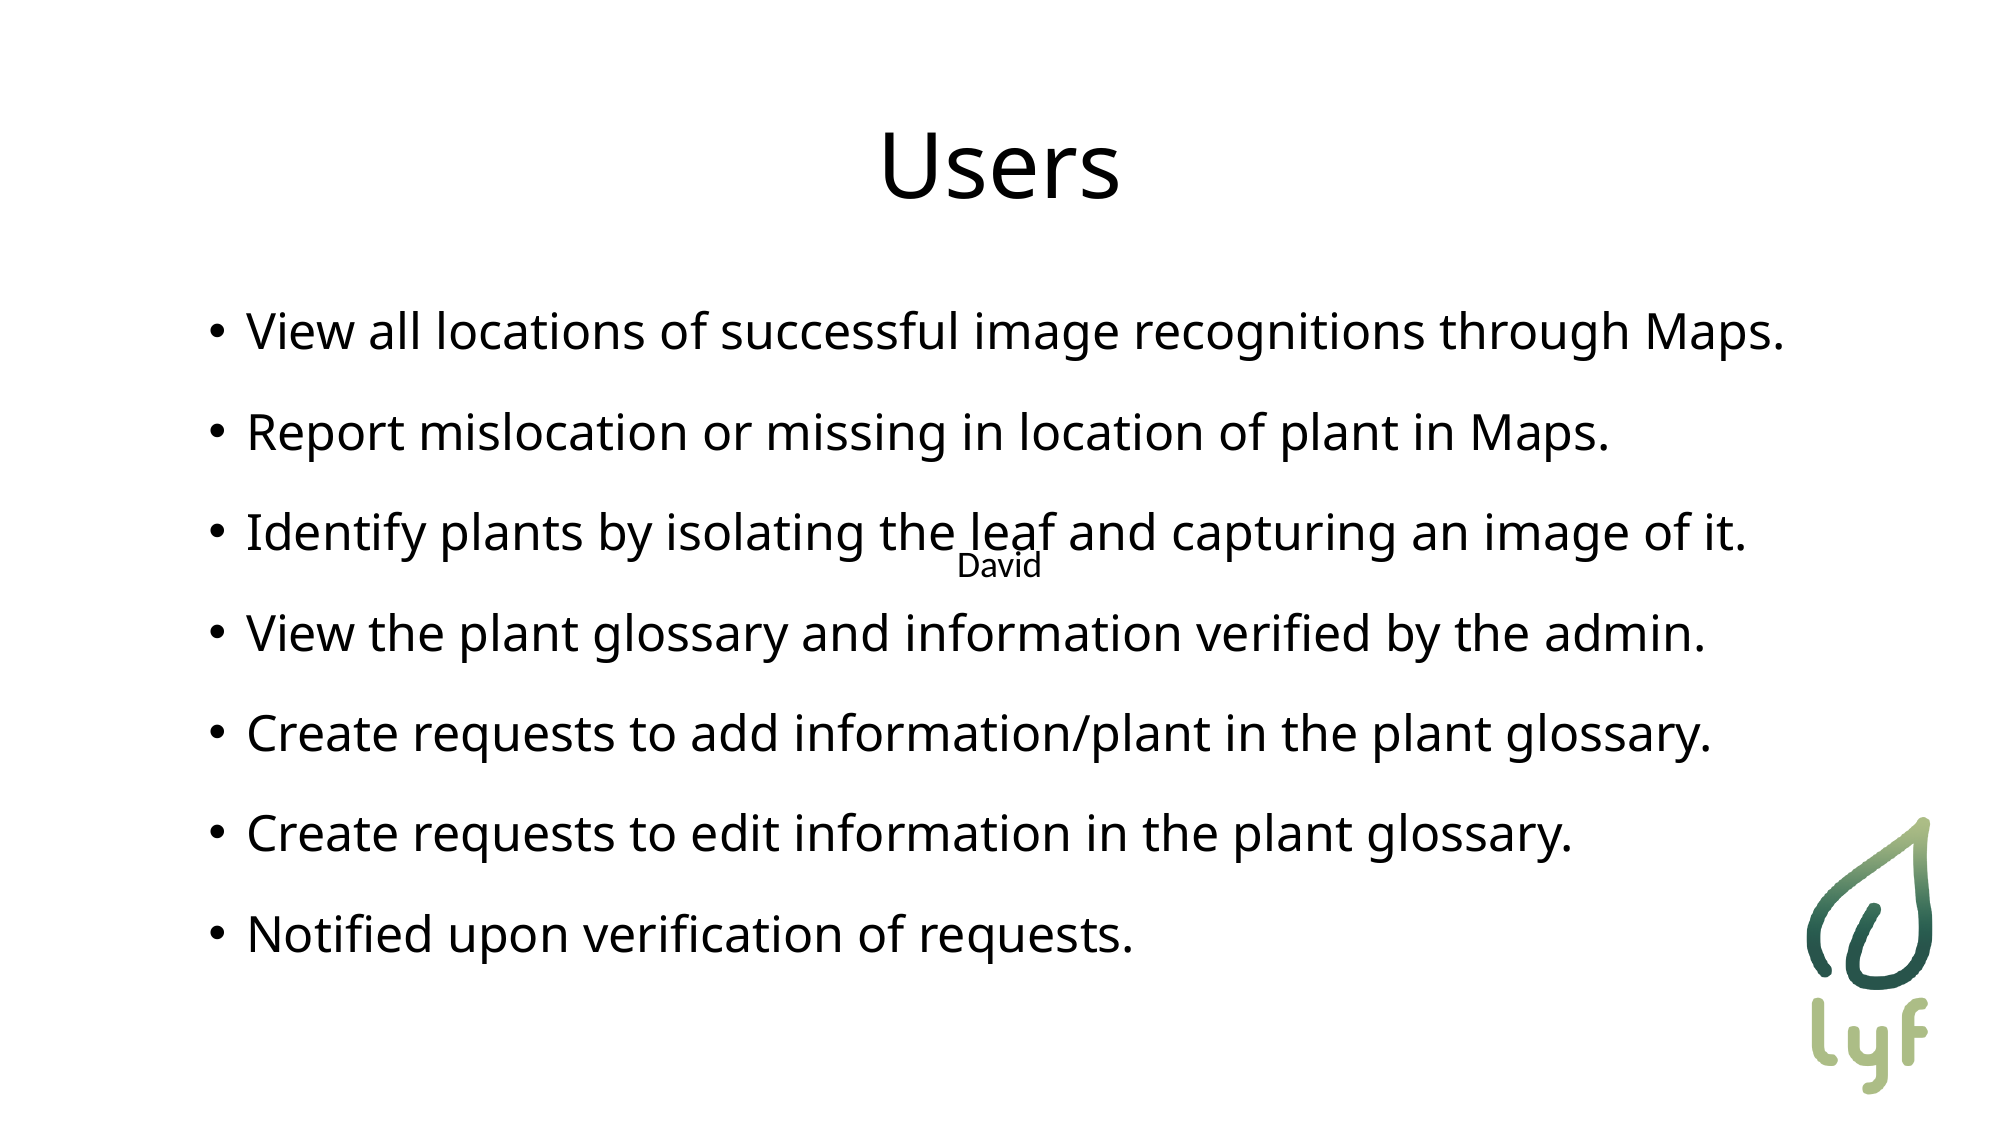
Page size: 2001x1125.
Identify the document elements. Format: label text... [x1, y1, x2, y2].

title Users [137, 59, 1863, 278]
picture [1687, 753, 2000, 1125]
text_box David [942, 532, 1058, 592]
list View all locations of successful image recognitions through Maps. Report mislocation or missing in location of plant in Maps. Identify plants by isolating the leaf and capturing an image of it. View the plant glossary and information verified by the admin. Create requests to add information/plant in the plant glossary. Create requests to edit information in the plant glossary. Notified upon verification of requests. [118, 262, 1844, 1125]
